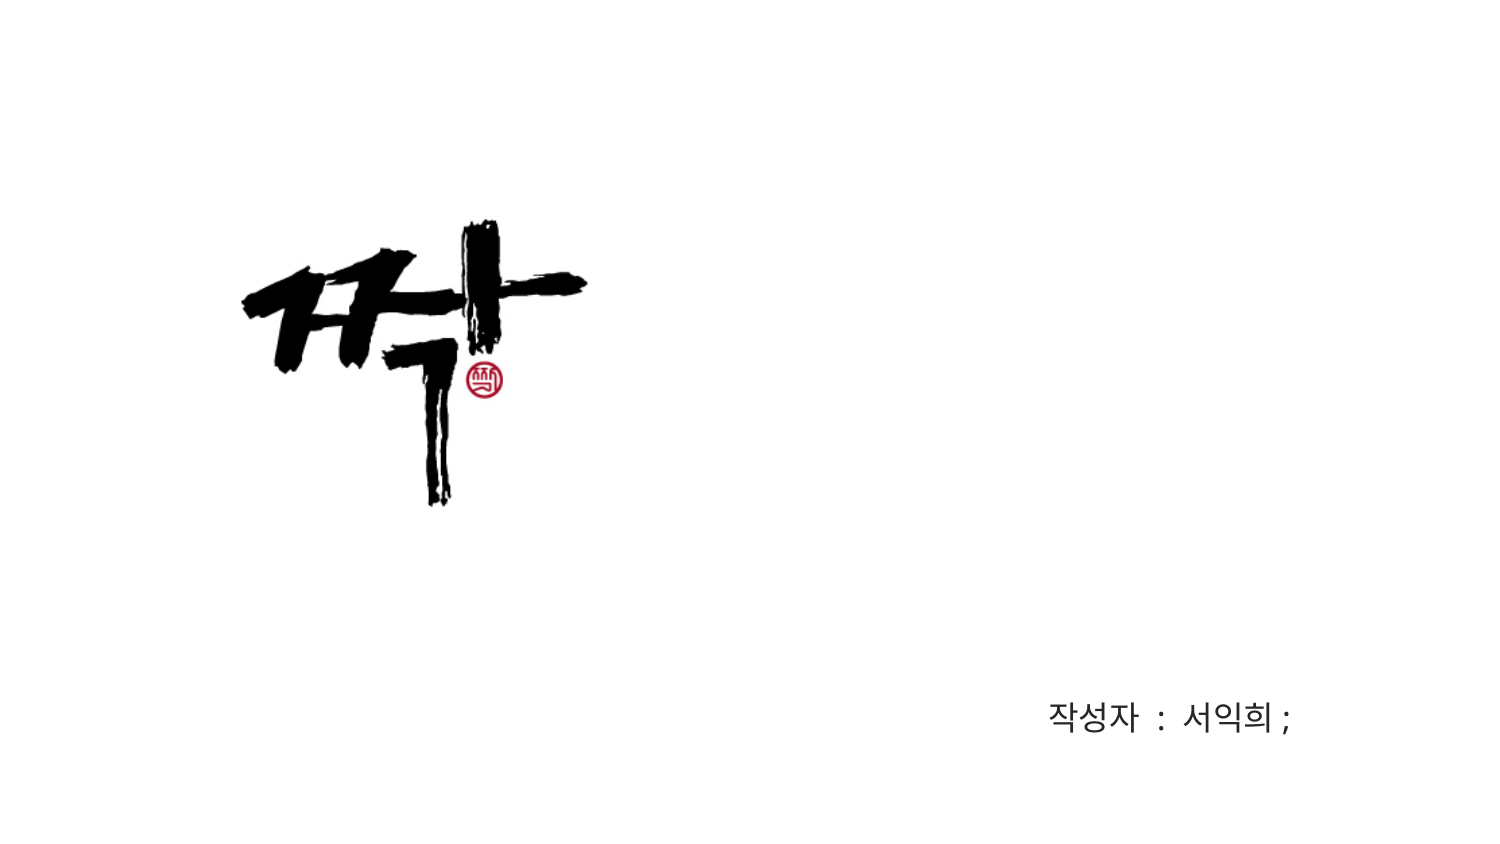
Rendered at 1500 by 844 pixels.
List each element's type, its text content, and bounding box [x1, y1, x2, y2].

picture [123, 160, 662, 565]
text_box 작성자 : 서익희; [902, 690, 1437, 744]
